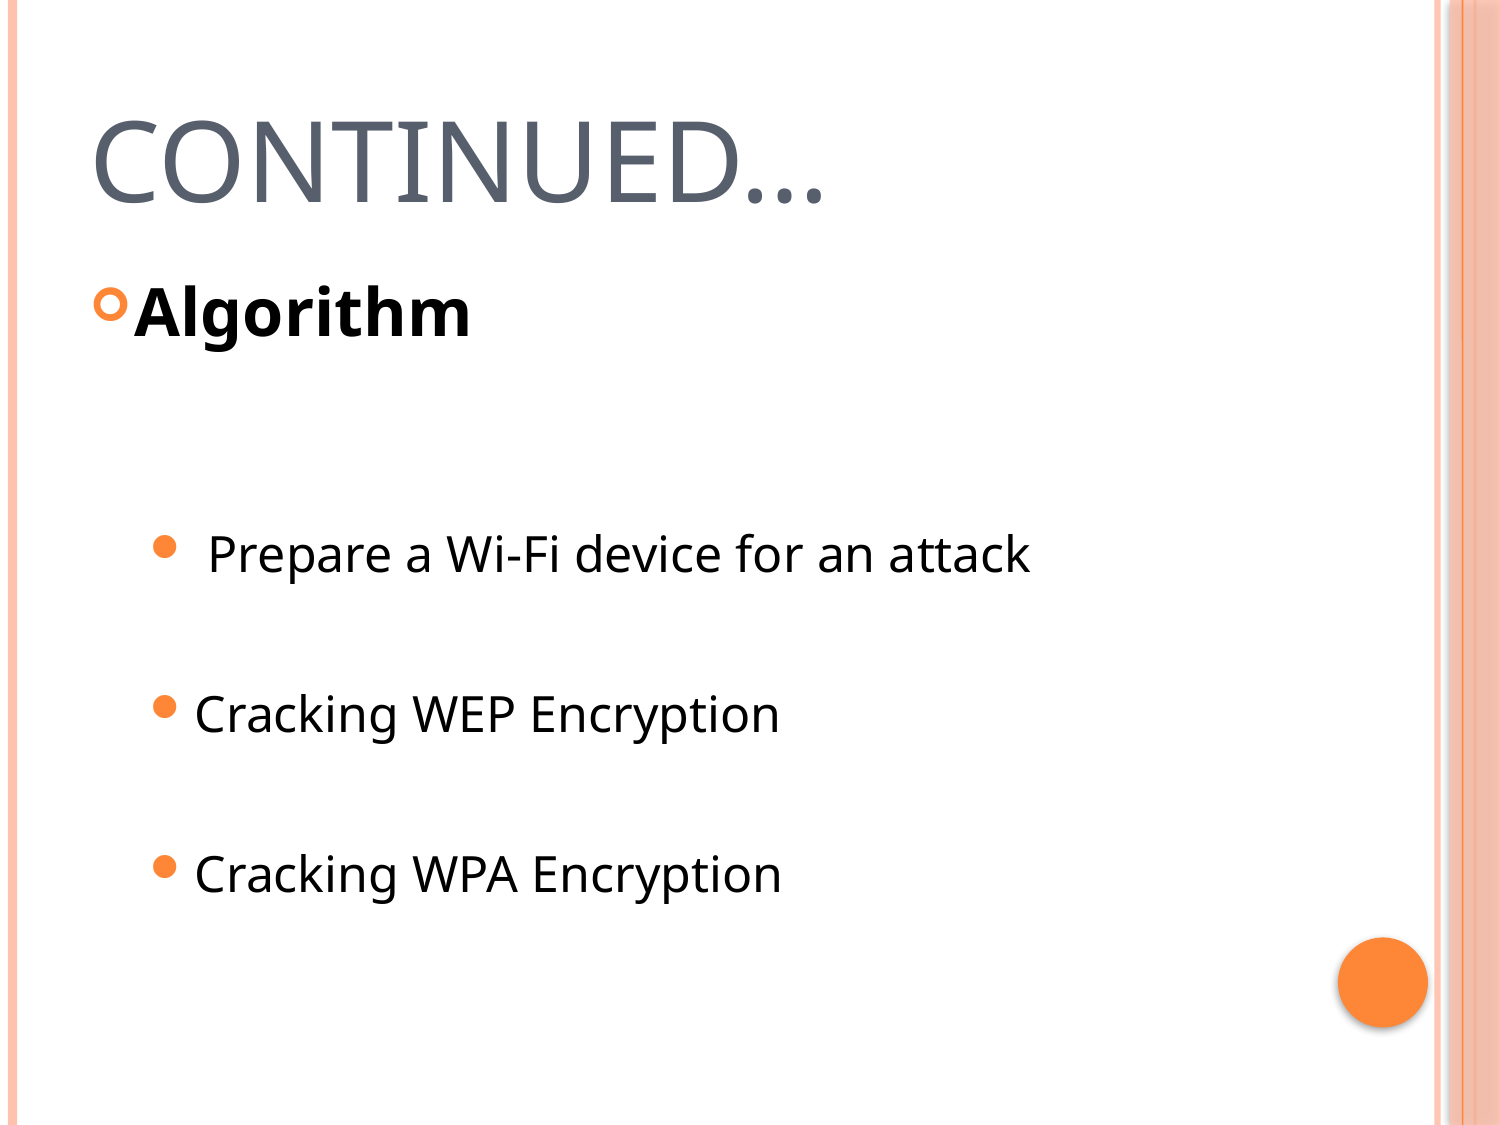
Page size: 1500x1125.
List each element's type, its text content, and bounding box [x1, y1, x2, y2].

list Algorithm Prepare a Wi-Fi device for an attack Cracking WEP Encryption Cracking WPA Encryption [75, 262, 1300, 1062]
title Continued… [75, 45, 1300, 233]
